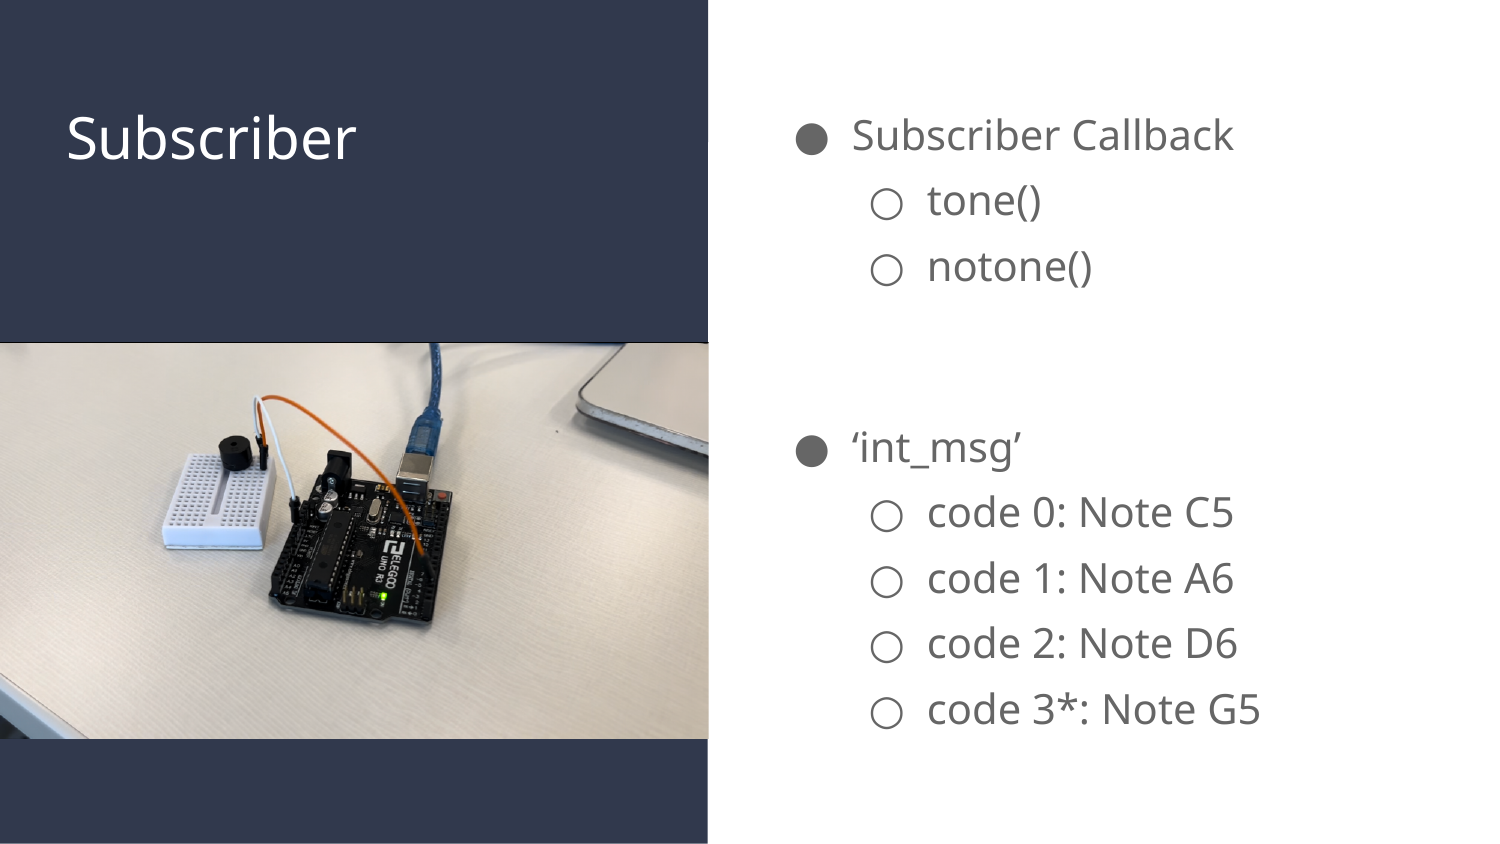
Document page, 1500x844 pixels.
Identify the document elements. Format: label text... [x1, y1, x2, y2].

list Subscriber Callback tone() notone() ‘int_msg’ code 0: Note C5 code 1: Note A6 code 2: Note D6 code 3*: Note G5 [761, 82, 1446, 755]
picture [0, 342, 709, 739]
title Subscriber [51, 82, 660, 341]
